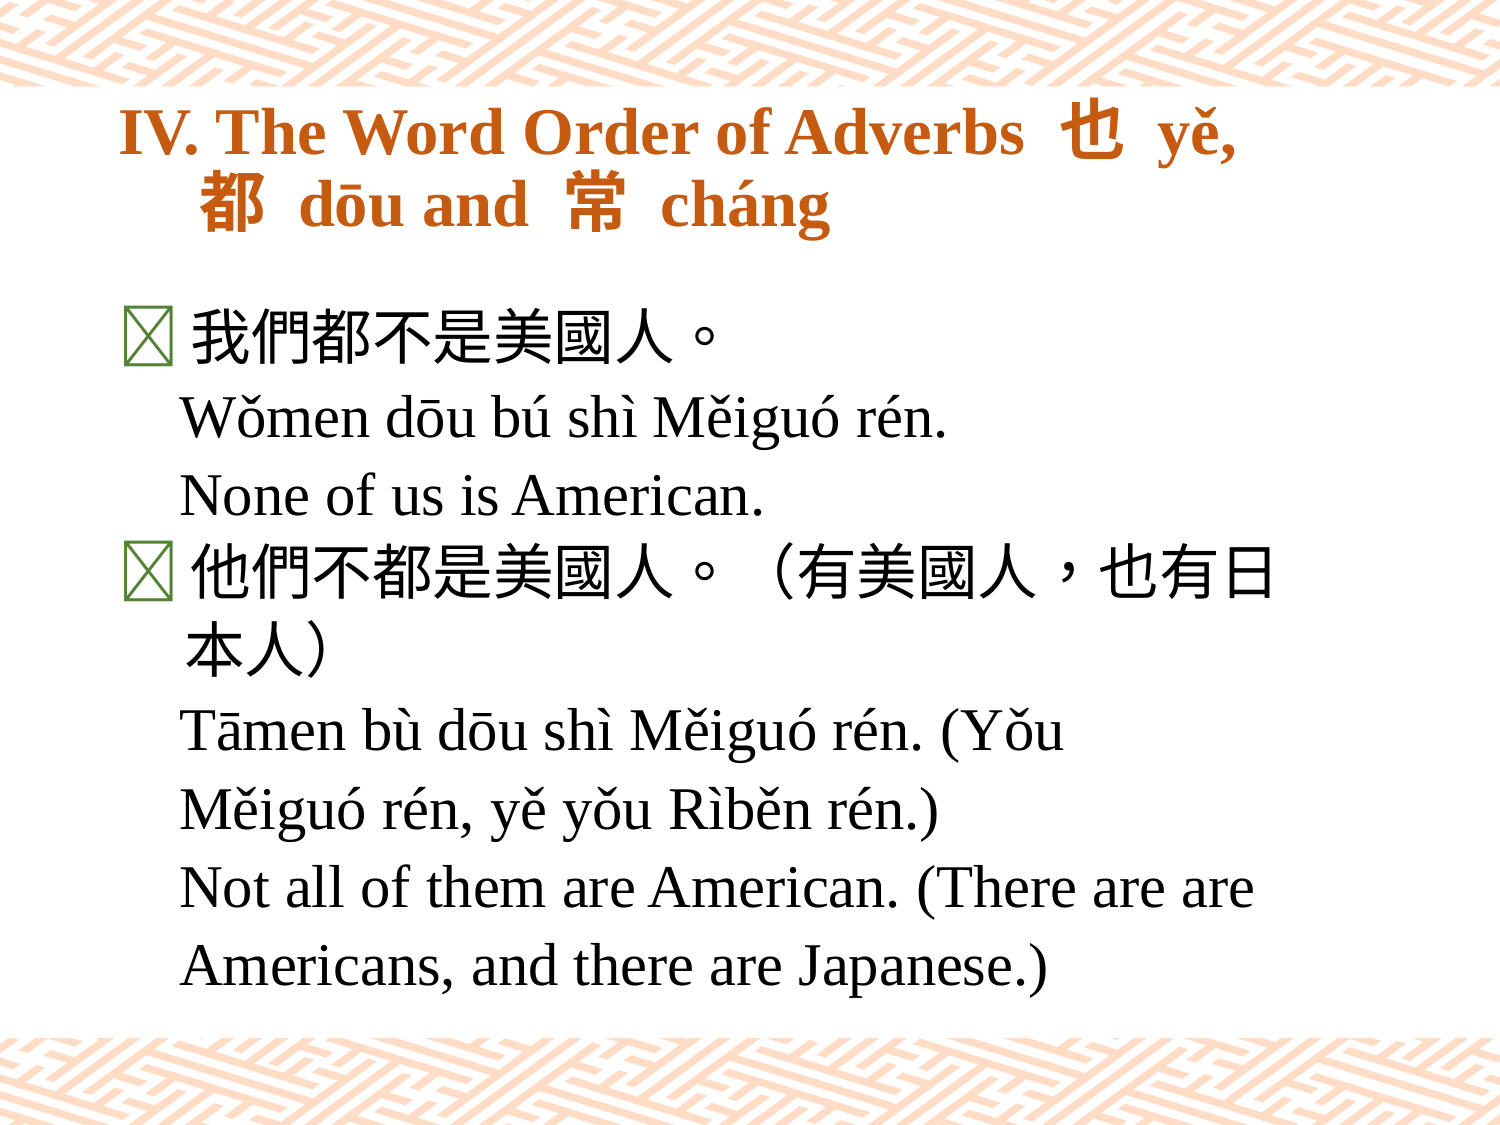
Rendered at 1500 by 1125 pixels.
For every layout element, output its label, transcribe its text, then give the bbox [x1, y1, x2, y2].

picture [0, 0, 1500, 1125]
list 我們都不是美國人。 Wǒmen dōu bú shì Měiguó rén. None of us is American. 他們不都是美國人。（有美國人，也有日 本人） Tāmen bù dōu shì Měiguó rén. (Yǒu Měiguó rén, yě yǒu Rìběn rén.) Not all of them are American. (There are are Americans, and there are Japanese.) [103, 299, 1397, 1014]
title IV. The Word Order of Adverbs 也 yě, 都 dōu and 常 cháng [103, 59, 1397, 278]
